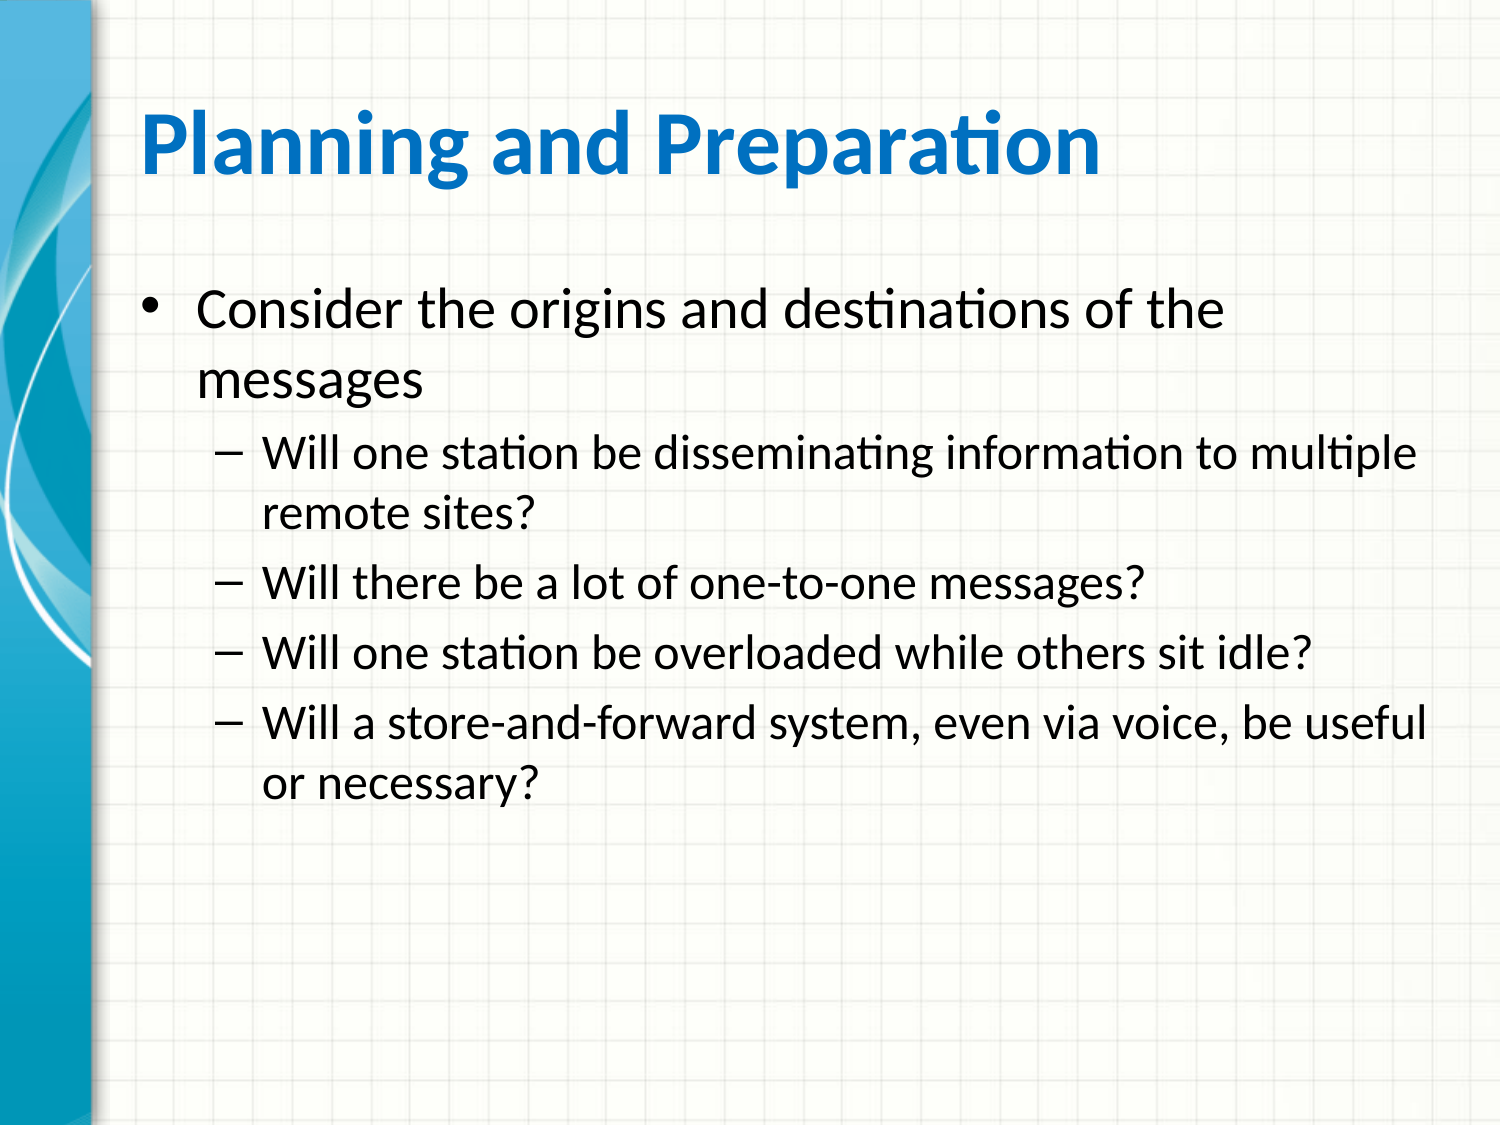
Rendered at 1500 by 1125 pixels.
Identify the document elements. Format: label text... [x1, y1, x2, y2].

picture [0, 0, 1500, 1125]
title Planning and Preparation [125, 44, 1450, 232]
list Consider the origins and destinations of the messages Will one station be disseminating information to multiple remote sites? Will there be a lot of one-to-one messages? Will one station be overloaded while others sit idle? Will a store-and-forward system, even via voice, be useful or necessary? [125, 262, 1450, 1005]
